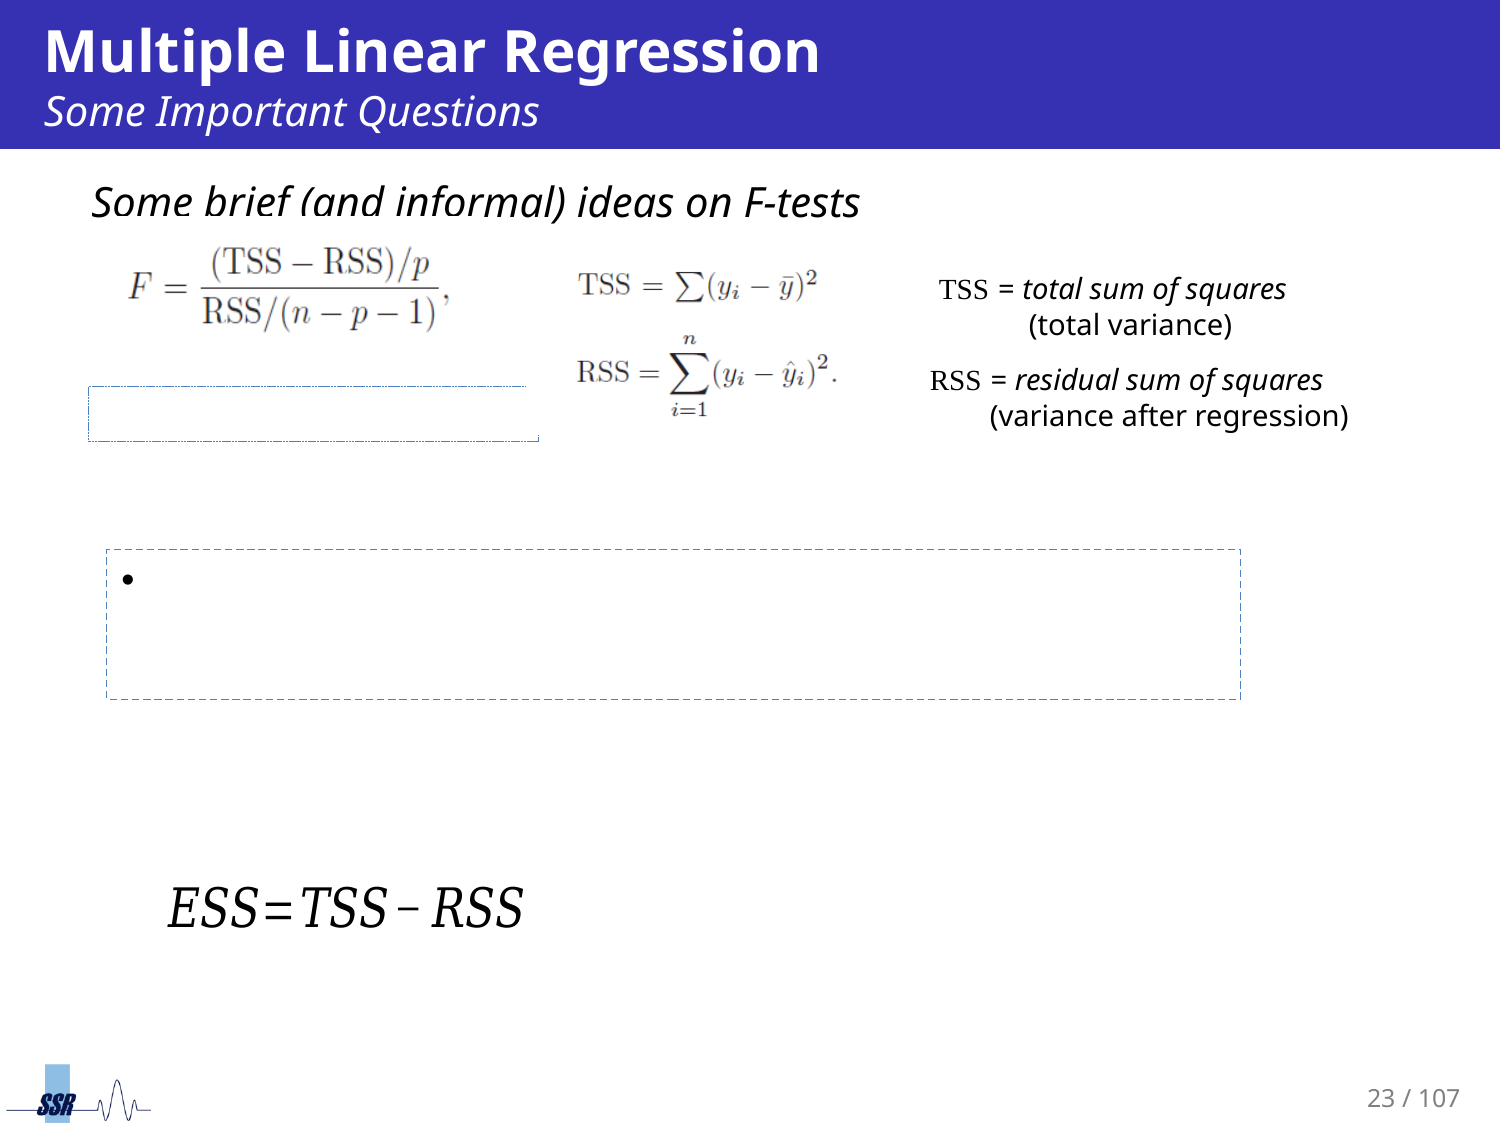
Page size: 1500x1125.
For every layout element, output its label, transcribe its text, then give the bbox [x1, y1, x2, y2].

title Multiple Linear Regression Some Important Questions [0, 0, 1500, 151]
text_box Some brief (and informal) ideas on F-tests [76, 168, 1282, 234]
text_box TSS = total sum of squares (total variance) [924, 259, 1351, 349]
picture [525, 321, 862, 435]
picture [111, 216, 474, 351]
text_box RSS = residual sum of squares (variance after regression) [915, 349, 1413, 440]
picture [1, 1062, 151, 1125]
picture [566, 253, 822, 308]
